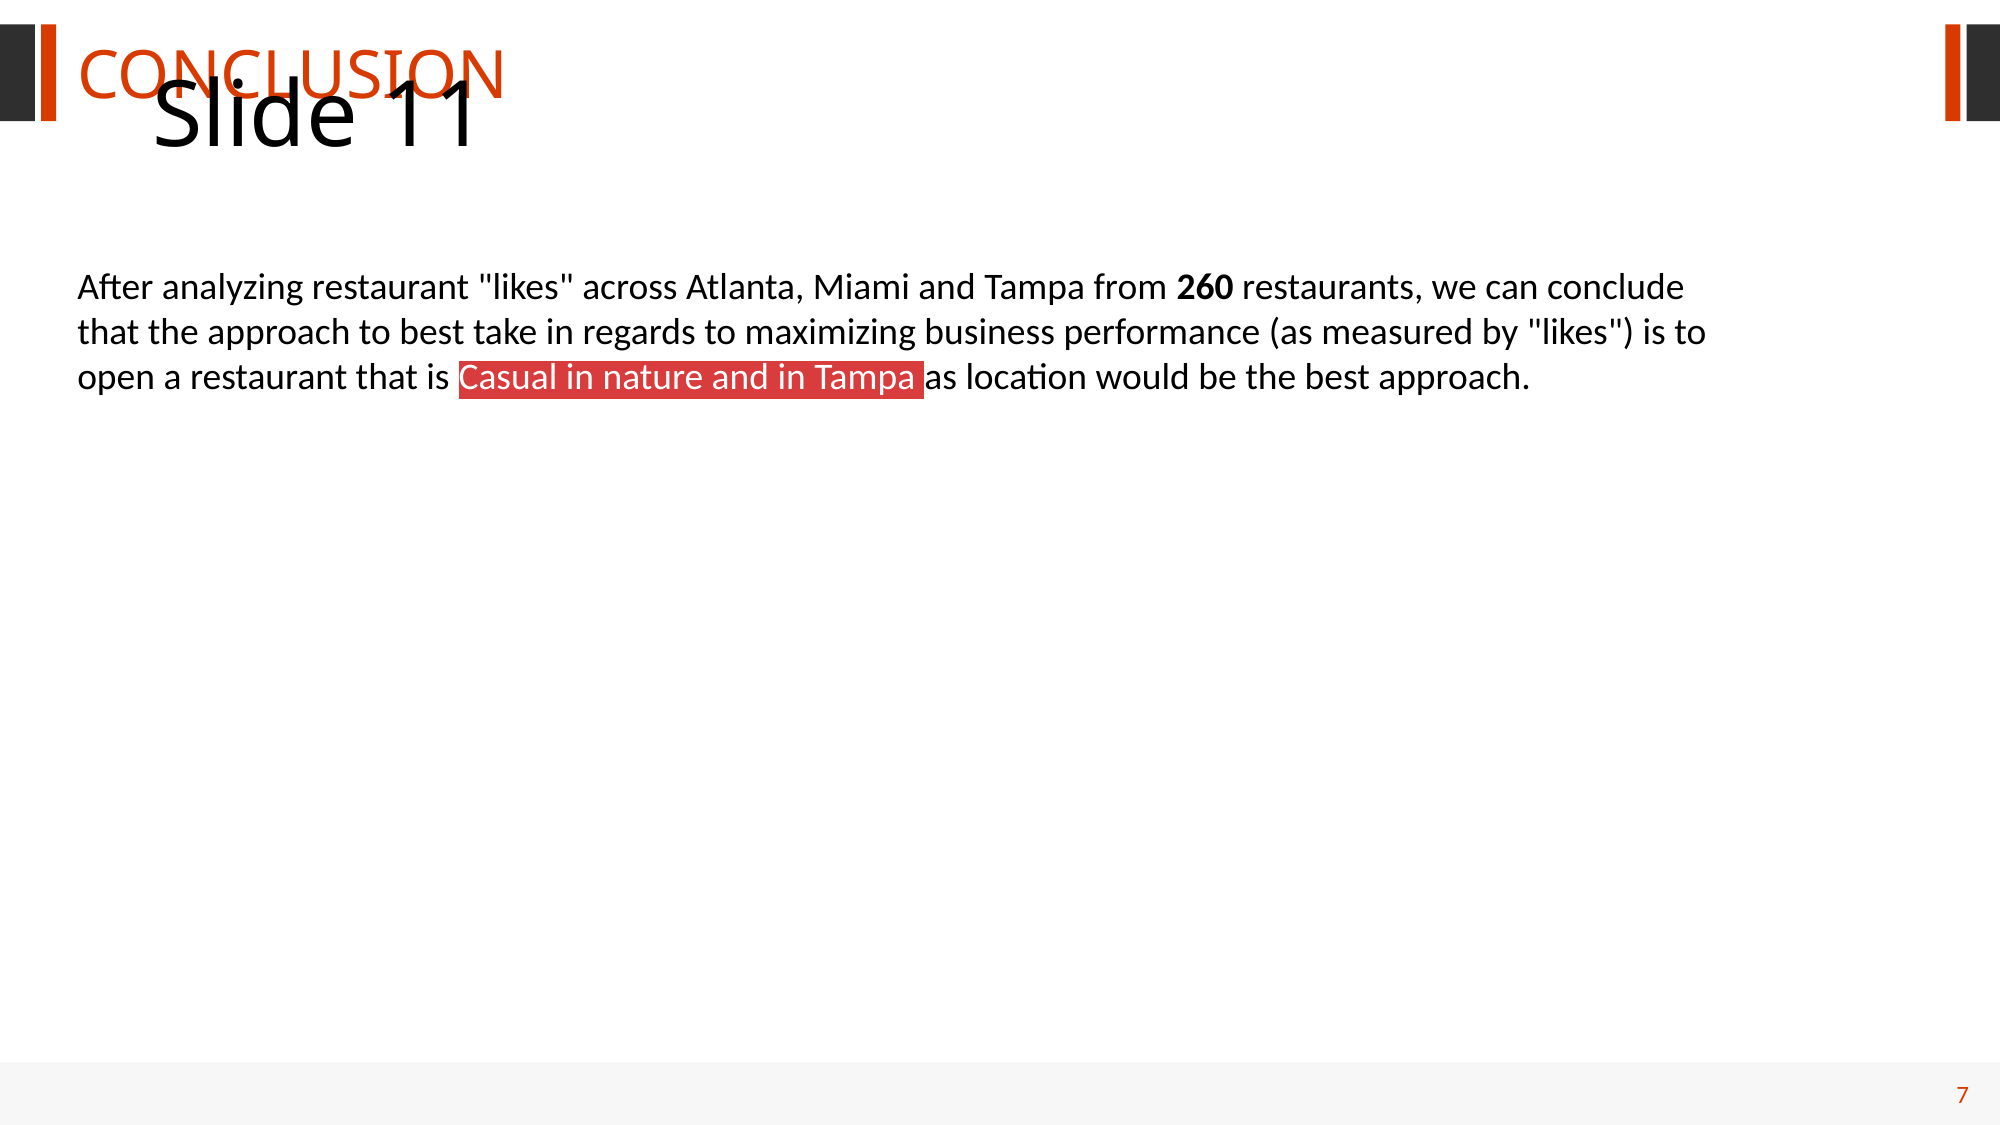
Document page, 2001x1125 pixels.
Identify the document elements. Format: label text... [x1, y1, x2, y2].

text_box CONCLUSION [62, 39, 1063, 119]
text_box After analyzing restaurant "likes" across Atlanta, Miami and Tampa from 260 restaurants, we can conclude that the approach to best take in regards to maximizing business performance (as measured by "likes") is to open a restaurant that is Casual in nature and in Tampa as location would be the best approach. [62, 254, 1750, 450]
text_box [0, 24, 57, 122]
title Slide 11 [137, 59, 1863, 278]
